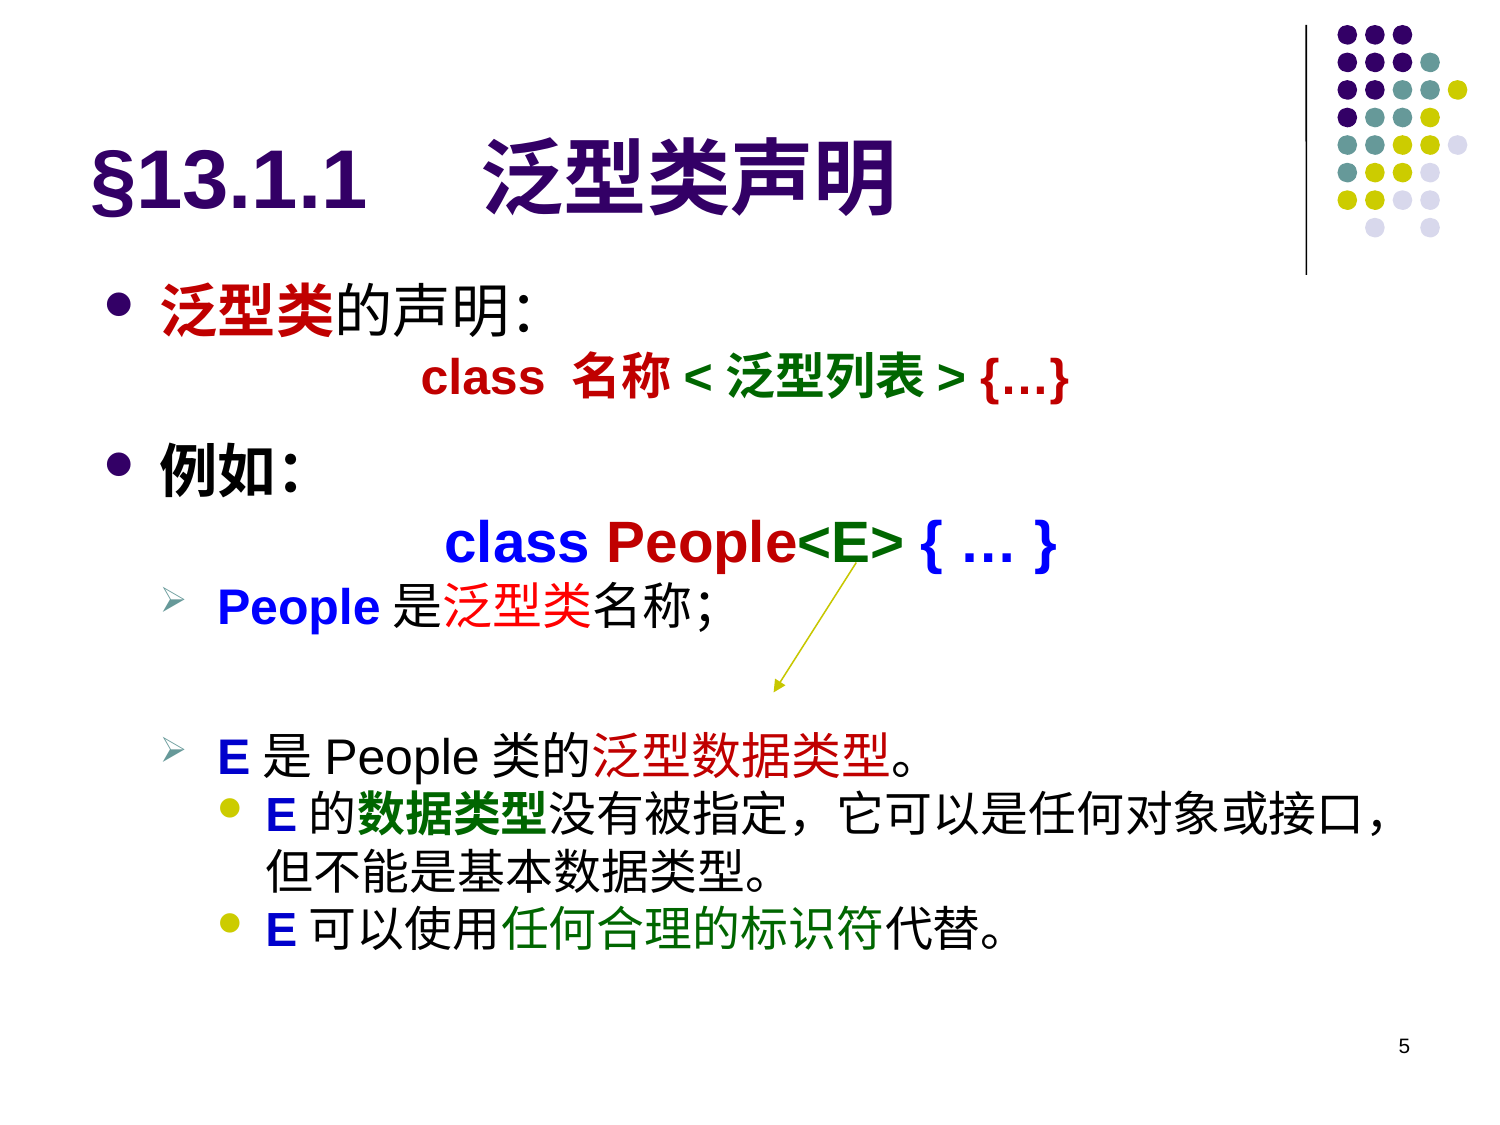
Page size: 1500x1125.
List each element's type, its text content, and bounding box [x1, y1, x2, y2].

title §13.1.1 泛型类声明 [74, 19, 1313, 233]
list 泛型类的声明： class 名称<泛型列表> {…} 例如： class People<E> { … } People是泛型类名称； E是People类的泛型数据类型。 E的数据类型没有被指定，它可以是任何对象或接口，但不能是基本数据类型。 E可以使用任何合理的标识符代替。 [88, 266, 1402, 1047]
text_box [773, 562, 857, 693]
slide_number 5 [1074, 1024, 1426, 1101]
